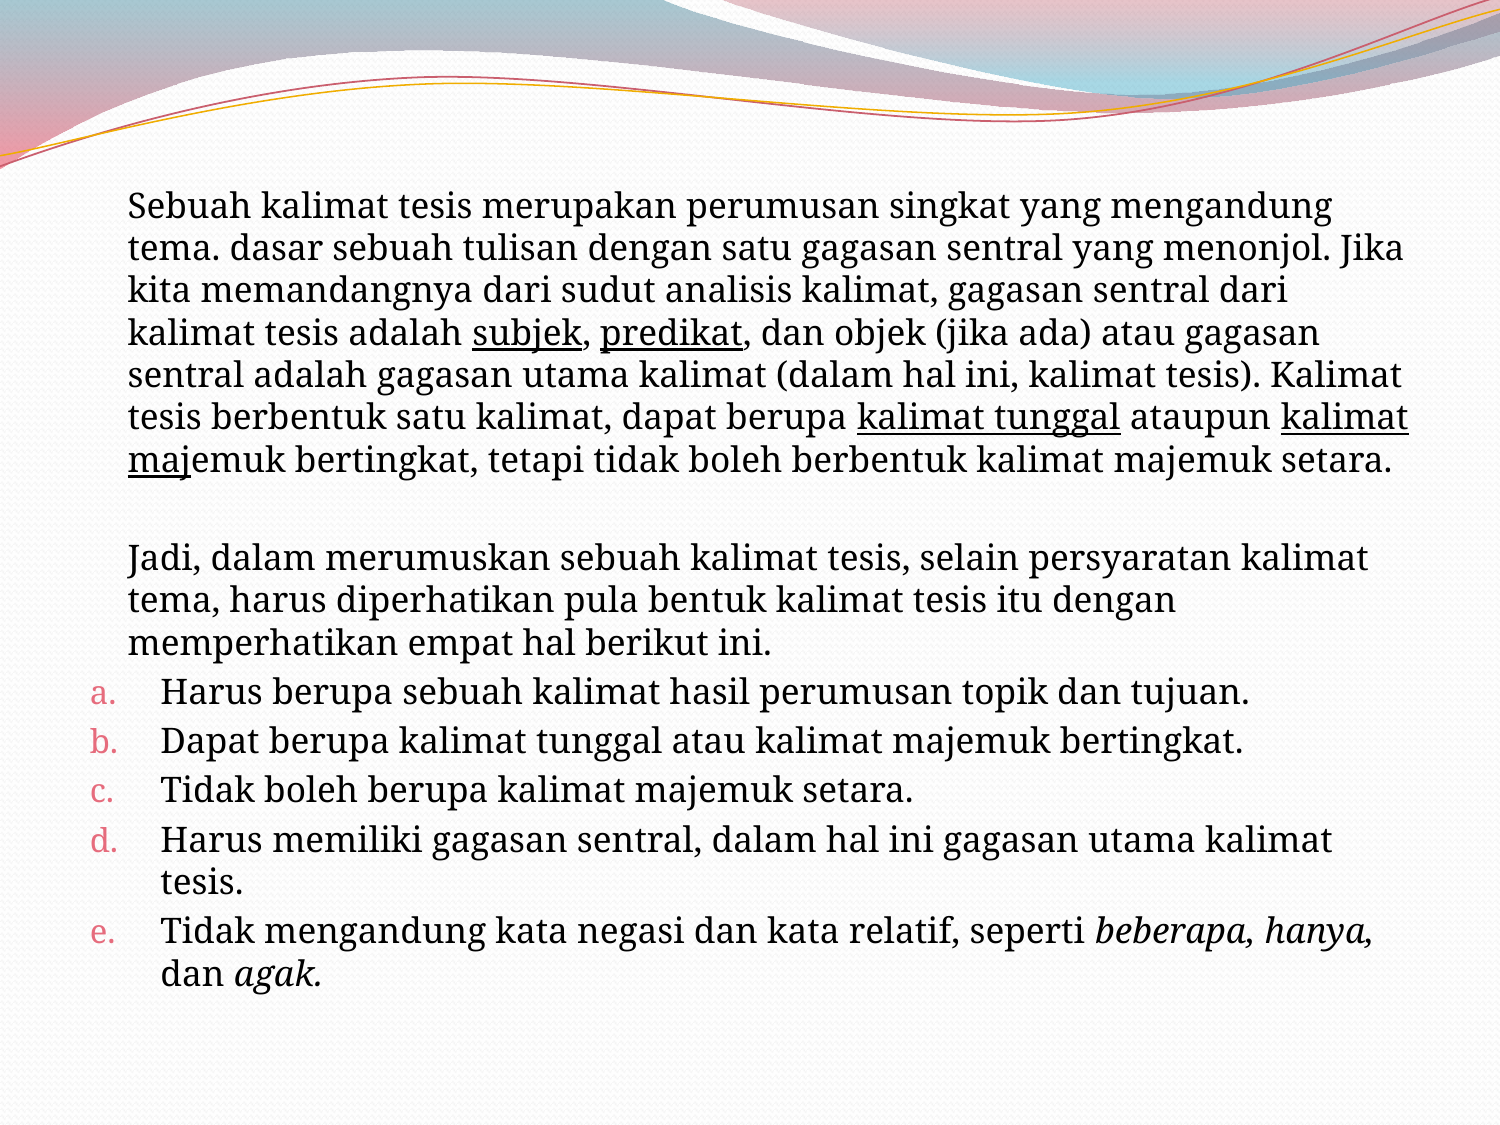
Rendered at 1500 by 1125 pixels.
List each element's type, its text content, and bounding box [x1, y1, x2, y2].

list Sebuah kalimat tesis merupakan perumusan singkat yang mengandung tema. dasar sebuah tulisan dengan satu gagasan sentral yang menonjol. Jika kita memandangnya dari sudut analisis kalimat, gagasan sentral dari kalimat tesis adalah subjek, predikat, dan objek (jika ada) atau gagasan sentral adalah gagasan utama kalimat (dalam hal ini, kalimat tesis). Kalimat tesis berbentuk satu kalimat, dapat berupa kalimat tunggal ataupun kalimat majemuk bertingkat, tetapi tidak boleh berbentuk kalimat majemuk setara. Jadi, dalam merumuskan sebuah kalimat tesis, selain persyaratan kalimat tema, harus diperhatikan pula bentuk kalimat tesis itu dengan memperhatikan empat hal berikut ini. Harus berupa sebuah kalimat hasil perumusan topik dan tujuan. Dapat berupa kalimat tunggal atau kalimat majemuk bertingkat. Tidak boleh berupa kalimat majemuk setara. Harus memiliki gagasan sentral, dalam hal ini gagasan utama kalimat tesis. Tidak mengandung kata negasi dan kata relatif, seperti beberapa, hanya, dan agak. [75, 175, 1425, 1038]
